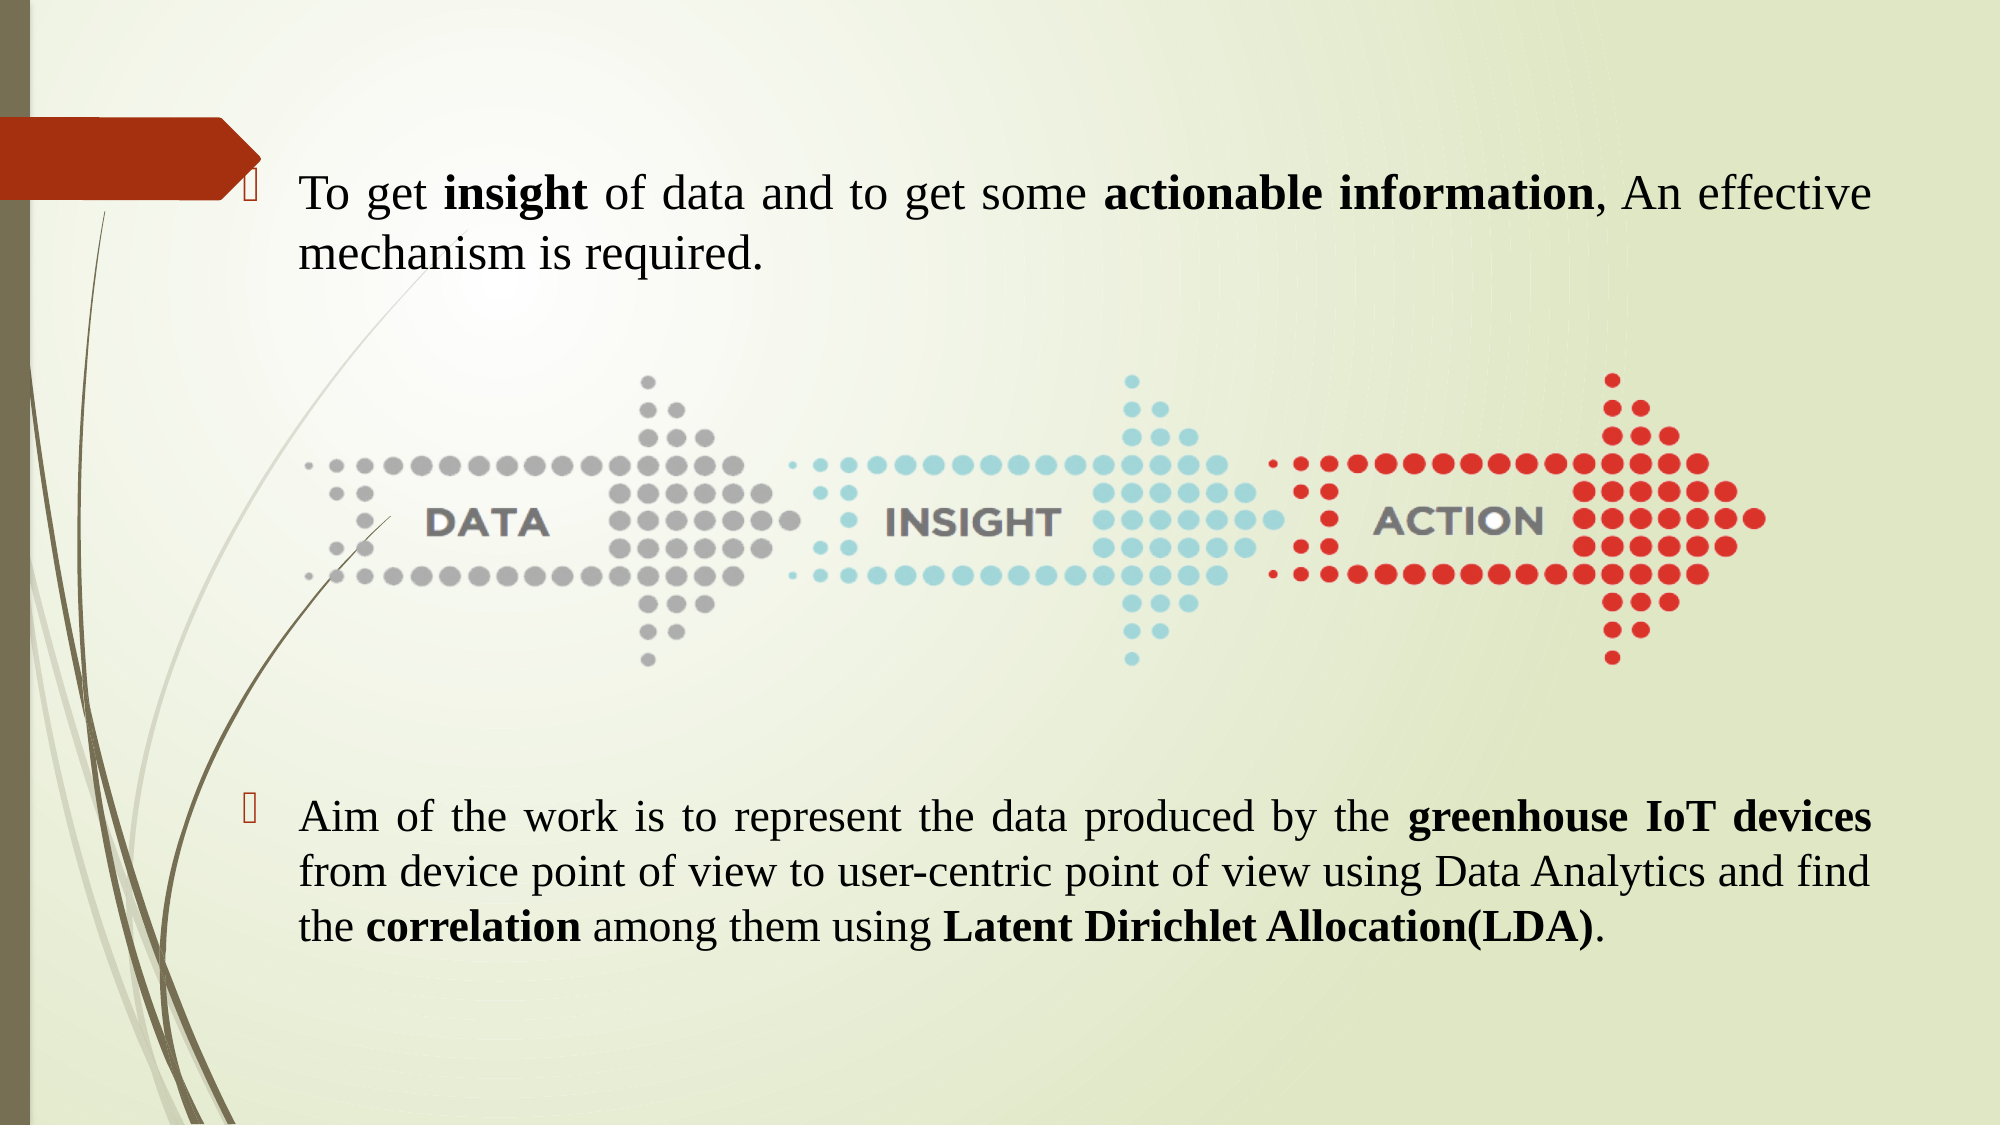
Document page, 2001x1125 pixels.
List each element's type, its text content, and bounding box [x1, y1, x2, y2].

list To get insight of data and to get some actionable information, An effective mechanism is required. Aim of the work is to represent the data produced by the greenhouse IoT devices from device point of view to user-centric point of view using Data Analytics and find the correlation among them using Latent Dirichlet Allocation(LDA). [227, 152, 1888, 1044]
picture [286, 279, 1786, 728]
